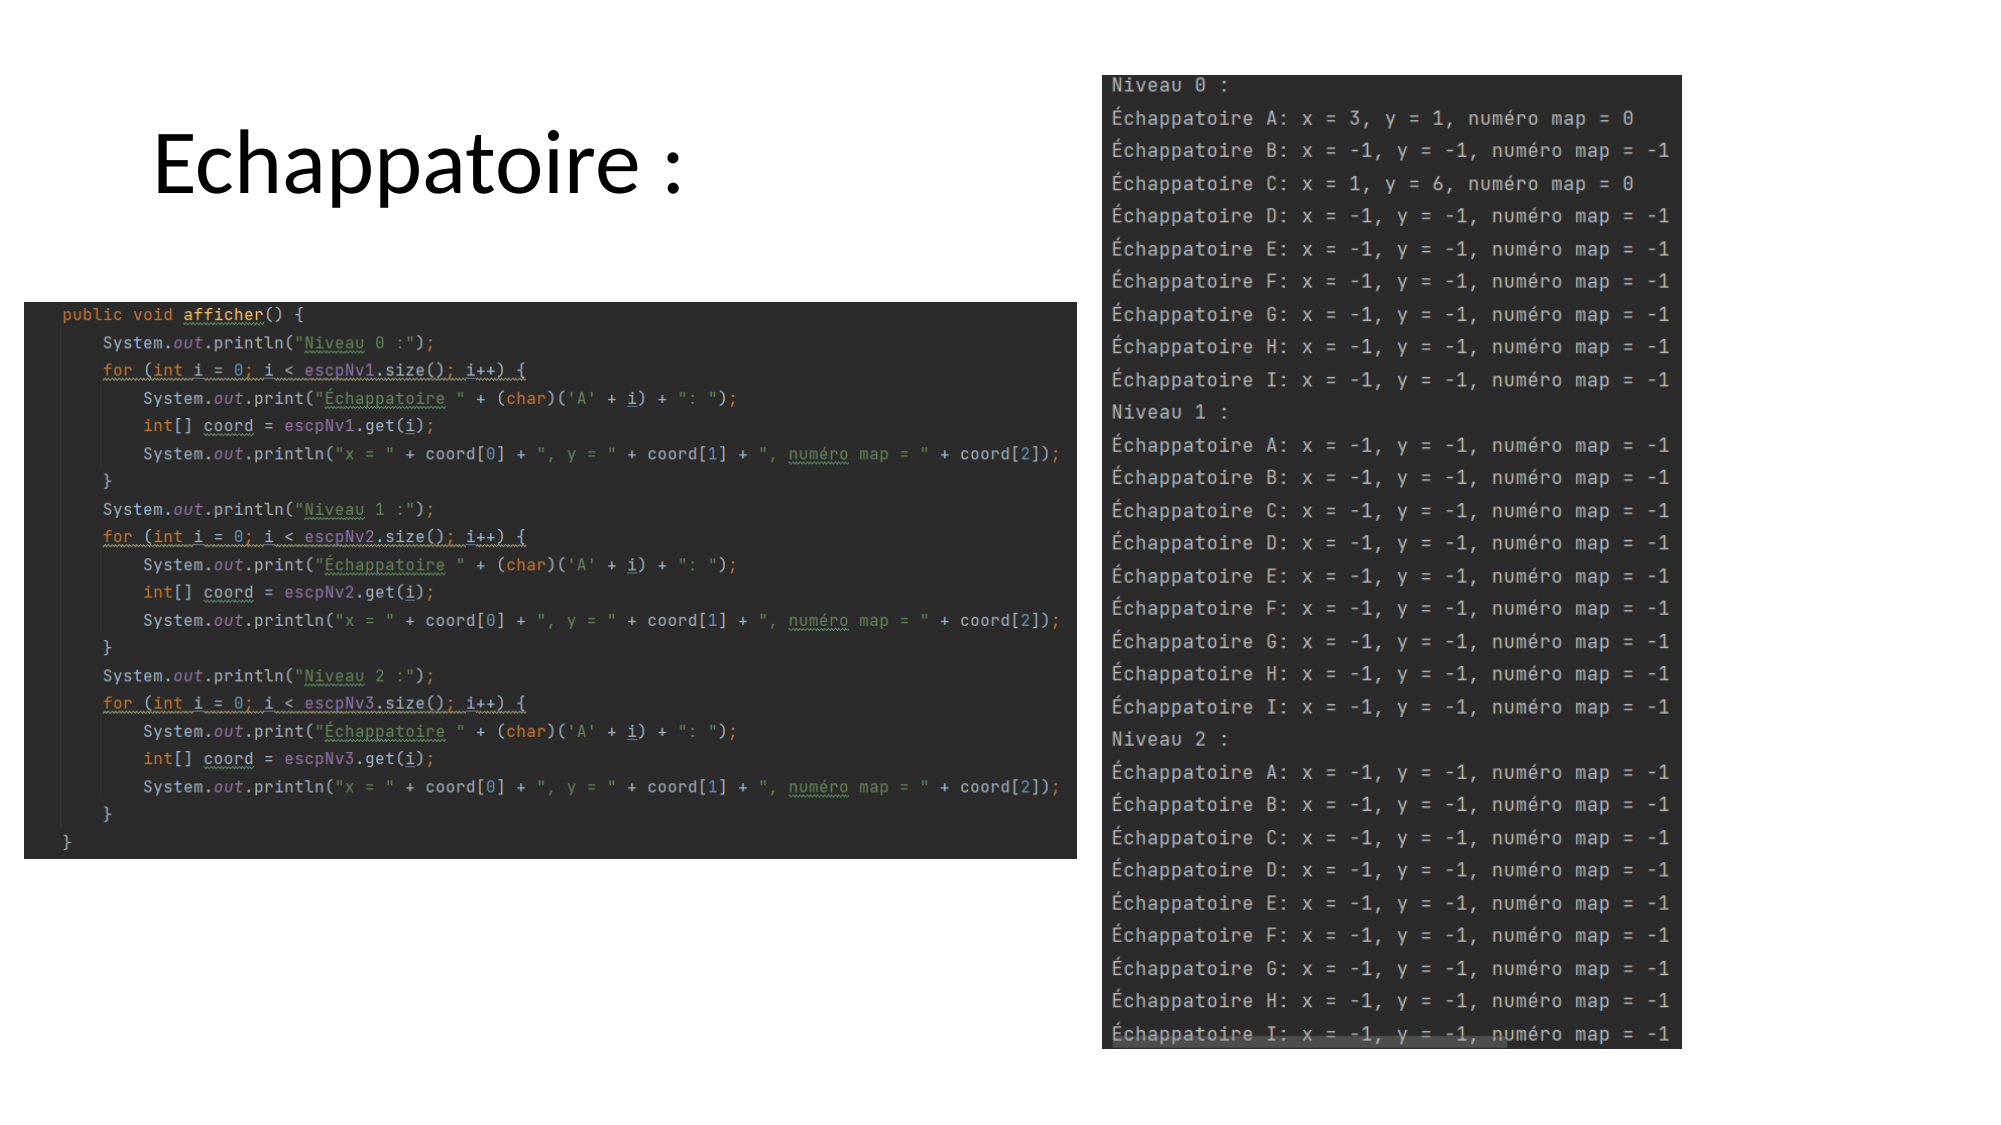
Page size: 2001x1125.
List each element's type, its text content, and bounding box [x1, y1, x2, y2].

picture [24, 302, 1078, 859]
text_box Echappatoire : [137, 59, 1863, 278]
picture [1101, 75, 1683, 1050]
